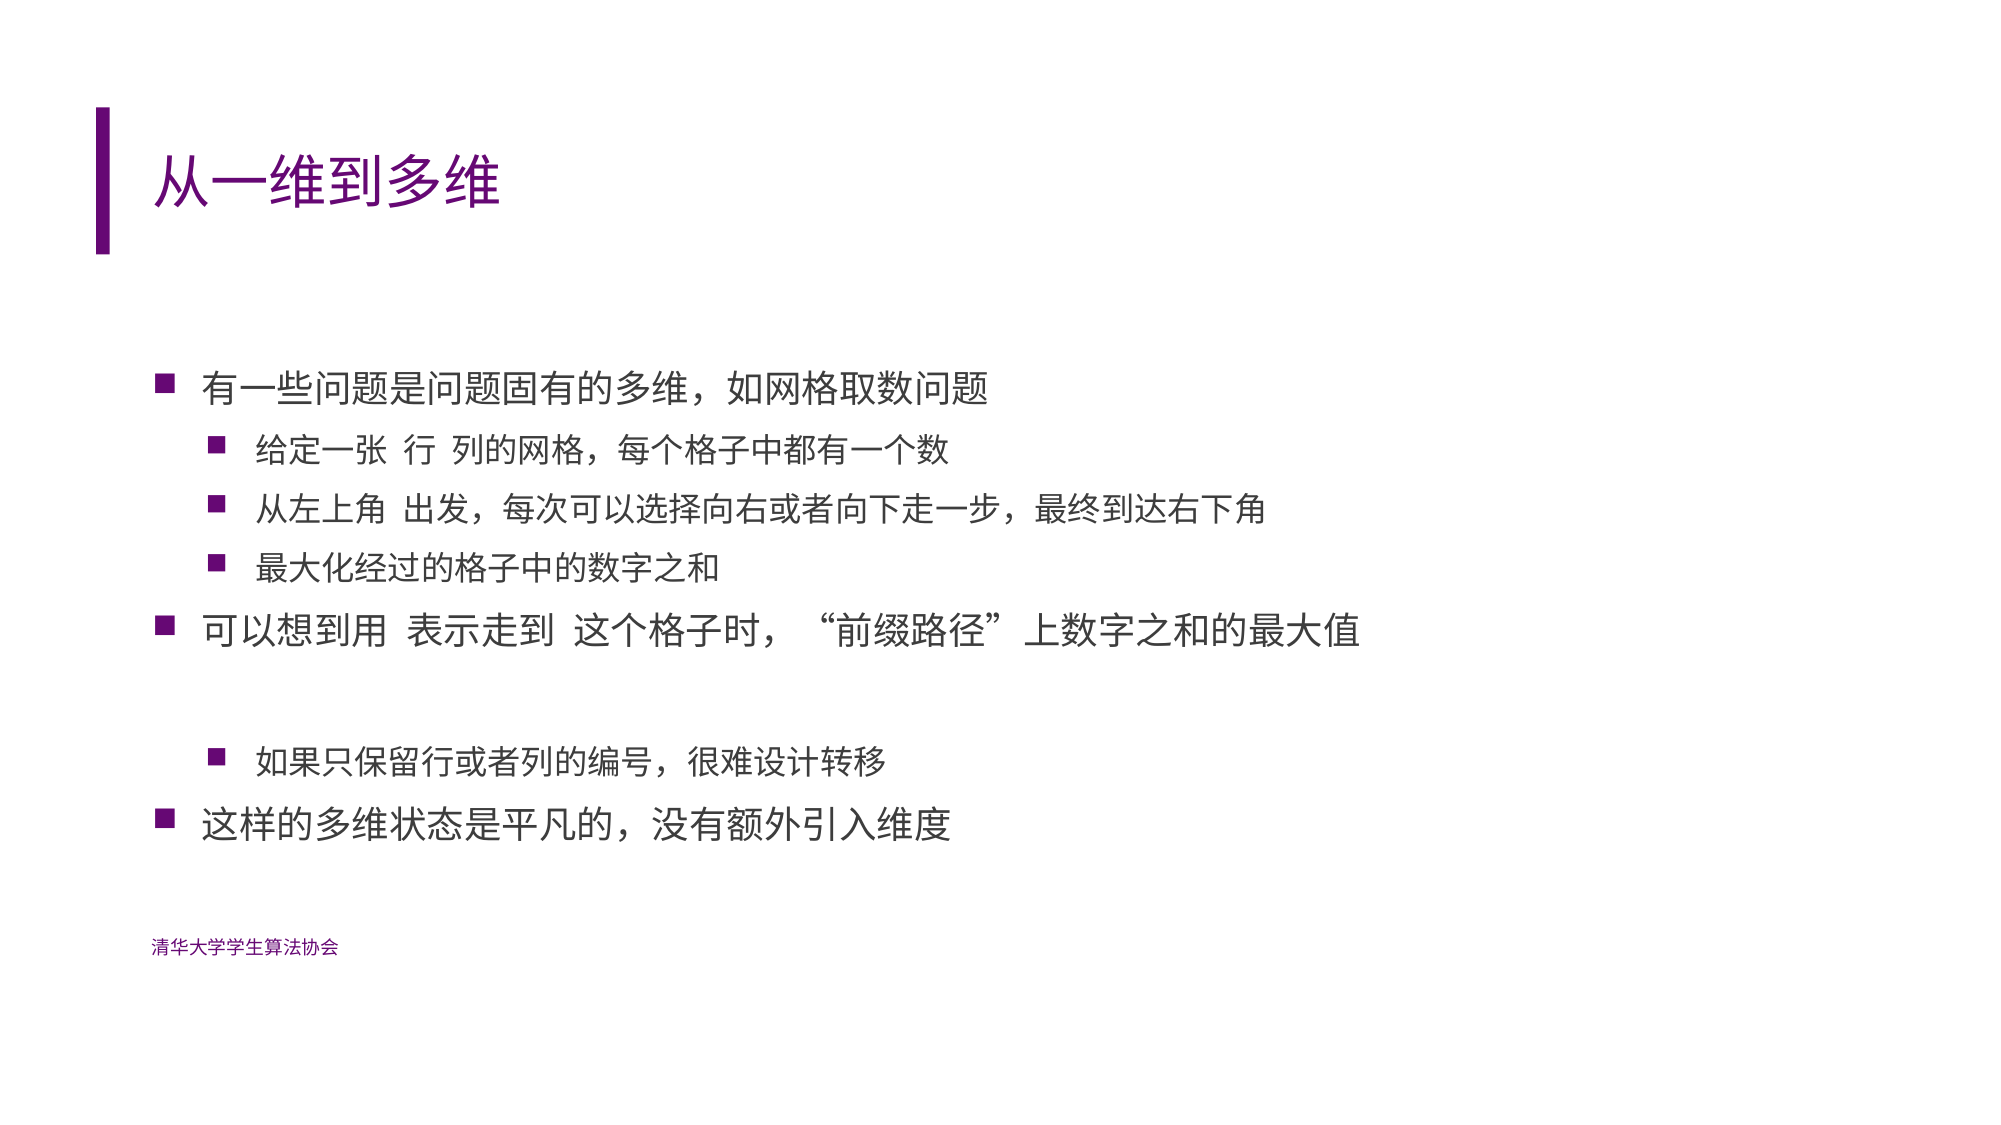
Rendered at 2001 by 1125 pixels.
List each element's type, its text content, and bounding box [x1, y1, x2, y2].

footer 清华大学学生算法协会 [136, 917, 1217, 978]
title 从一维到多维 [137, 97, 1863, 264]
